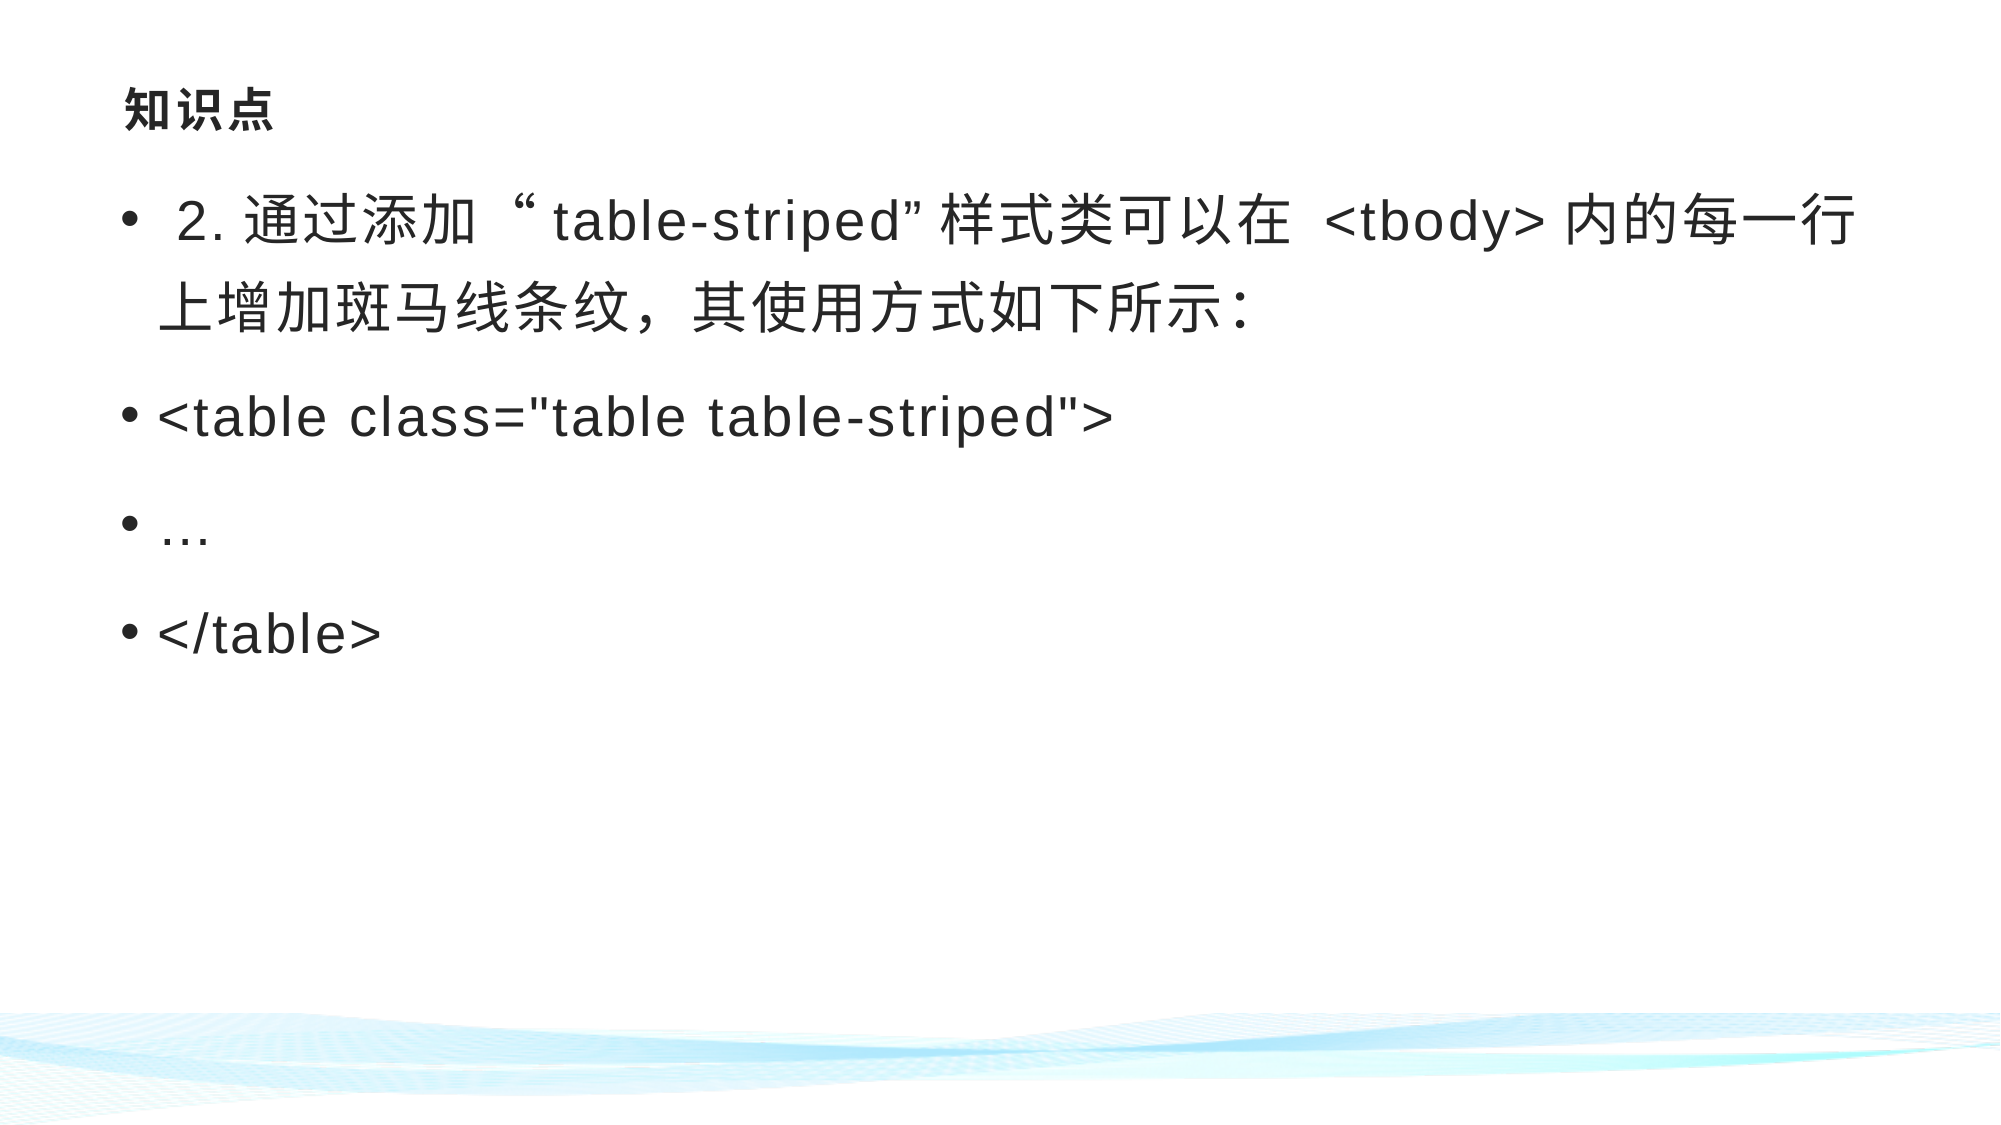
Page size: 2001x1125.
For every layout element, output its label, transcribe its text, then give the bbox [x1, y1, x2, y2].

list 2.通过添加“table-striped”样式类可以在 <tbody>内的每一行上增加斑马线条纹，其使用方式如下所示： <table class="table table-striped"> … </table> [105, 156, 1886, 1098]
picture [0, 1013, 2000, 1125]
title 知识点 [109, 72, 1891, 146]
